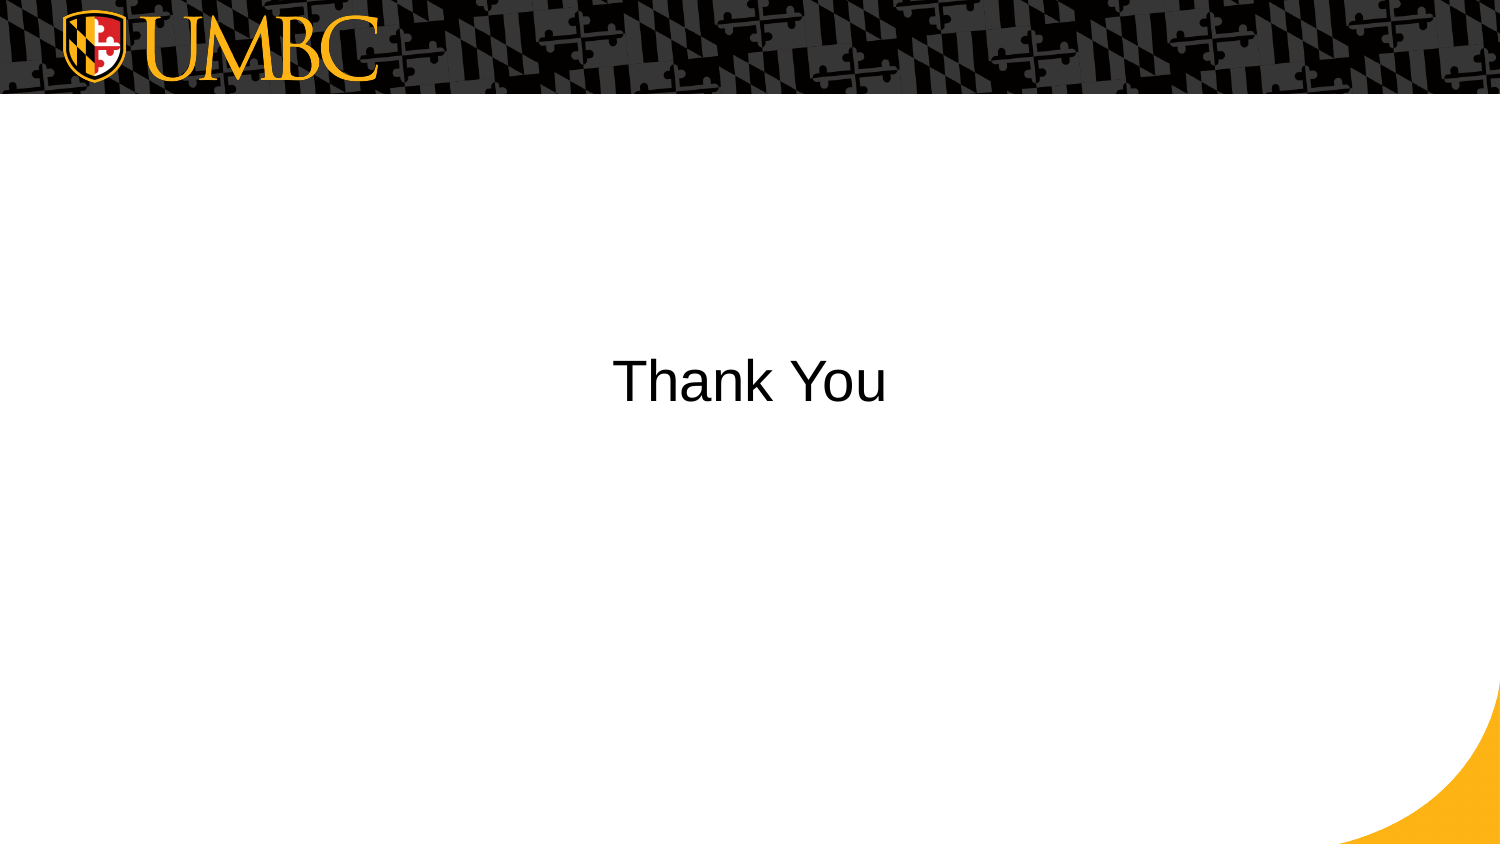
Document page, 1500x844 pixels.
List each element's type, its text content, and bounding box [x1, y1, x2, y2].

title Thank You [51, 327, 1449, 422]
picture [1338, 679, 1500, 844]
picture [0, 0, 1500, 94]
